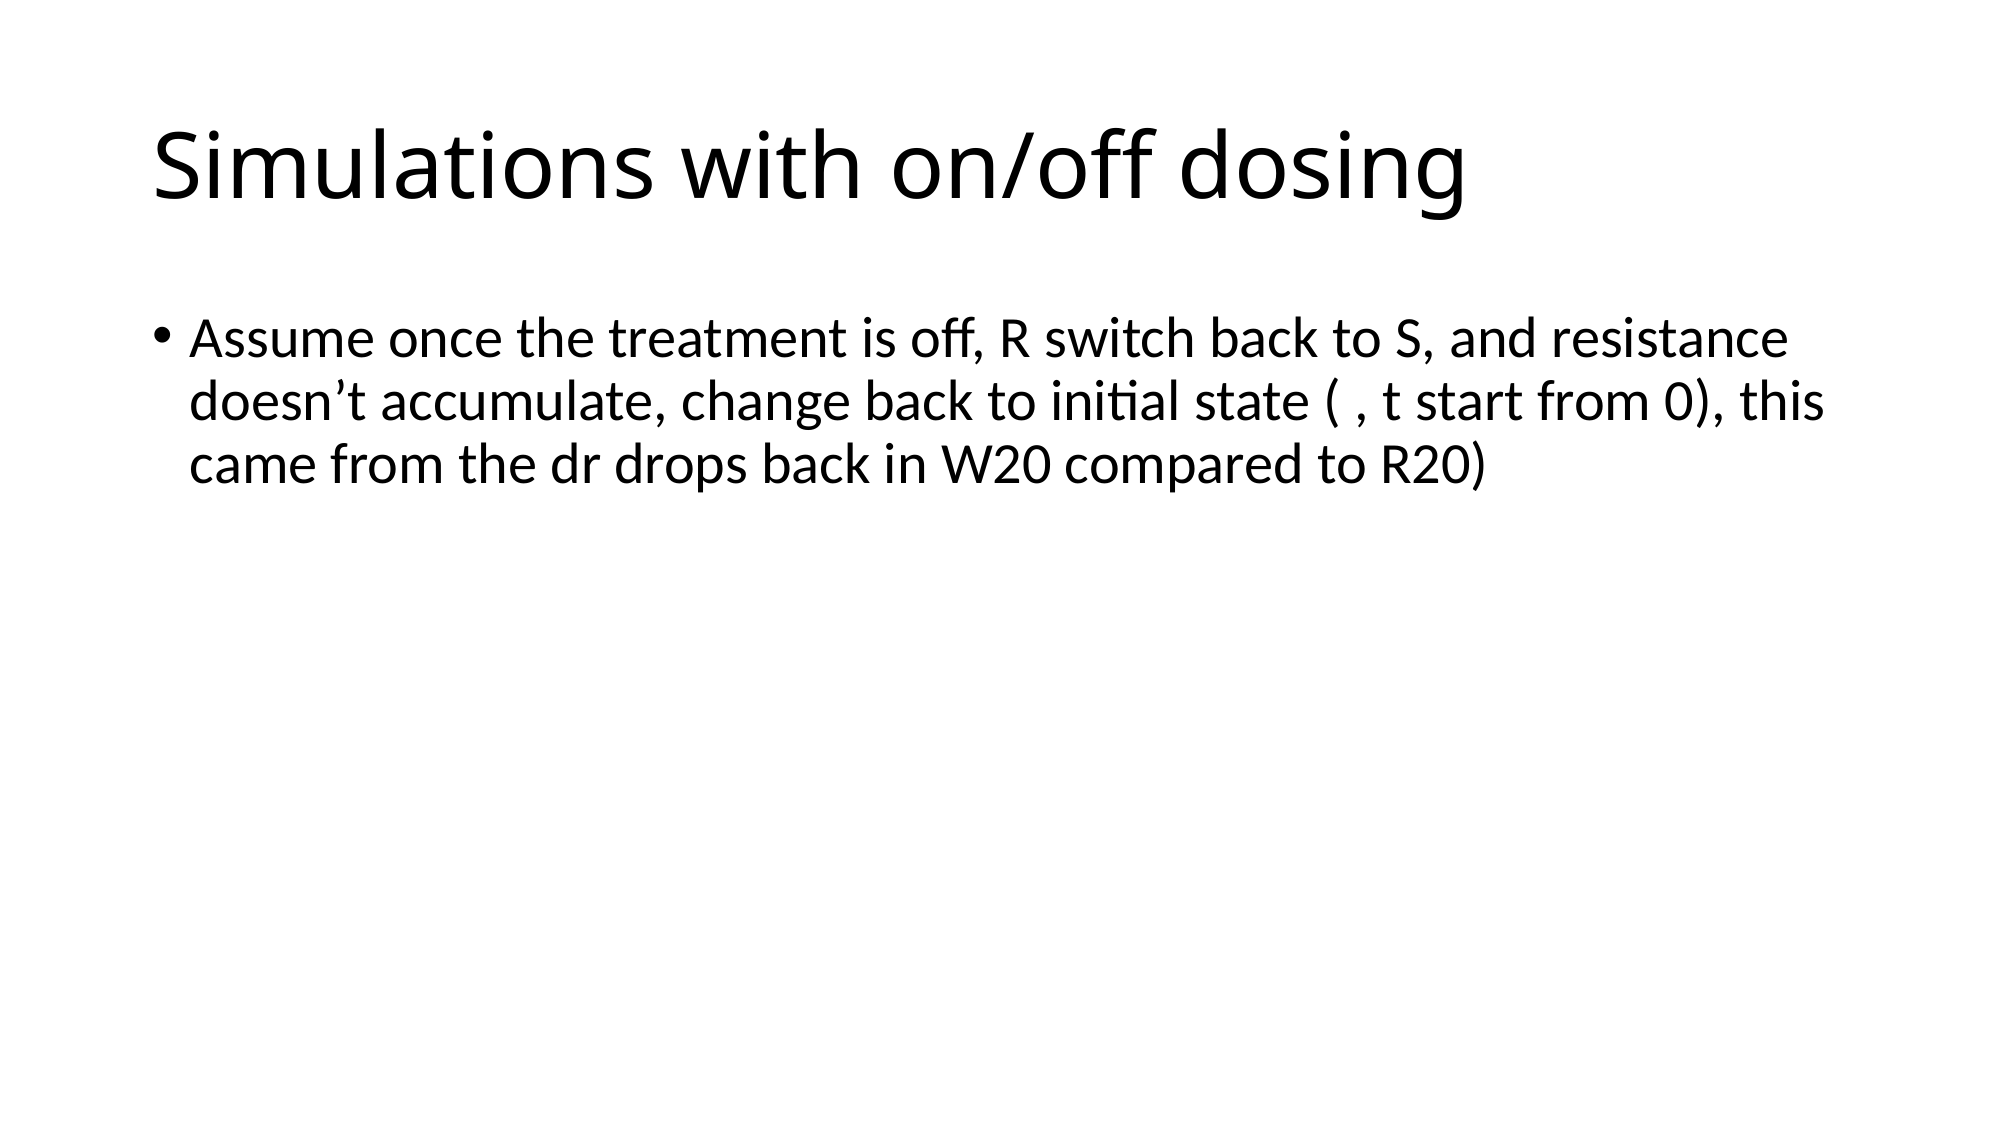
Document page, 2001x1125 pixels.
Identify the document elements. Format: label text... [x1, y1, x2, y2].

title Simulations with on/off dosing [137, 59, 1863, 278]
